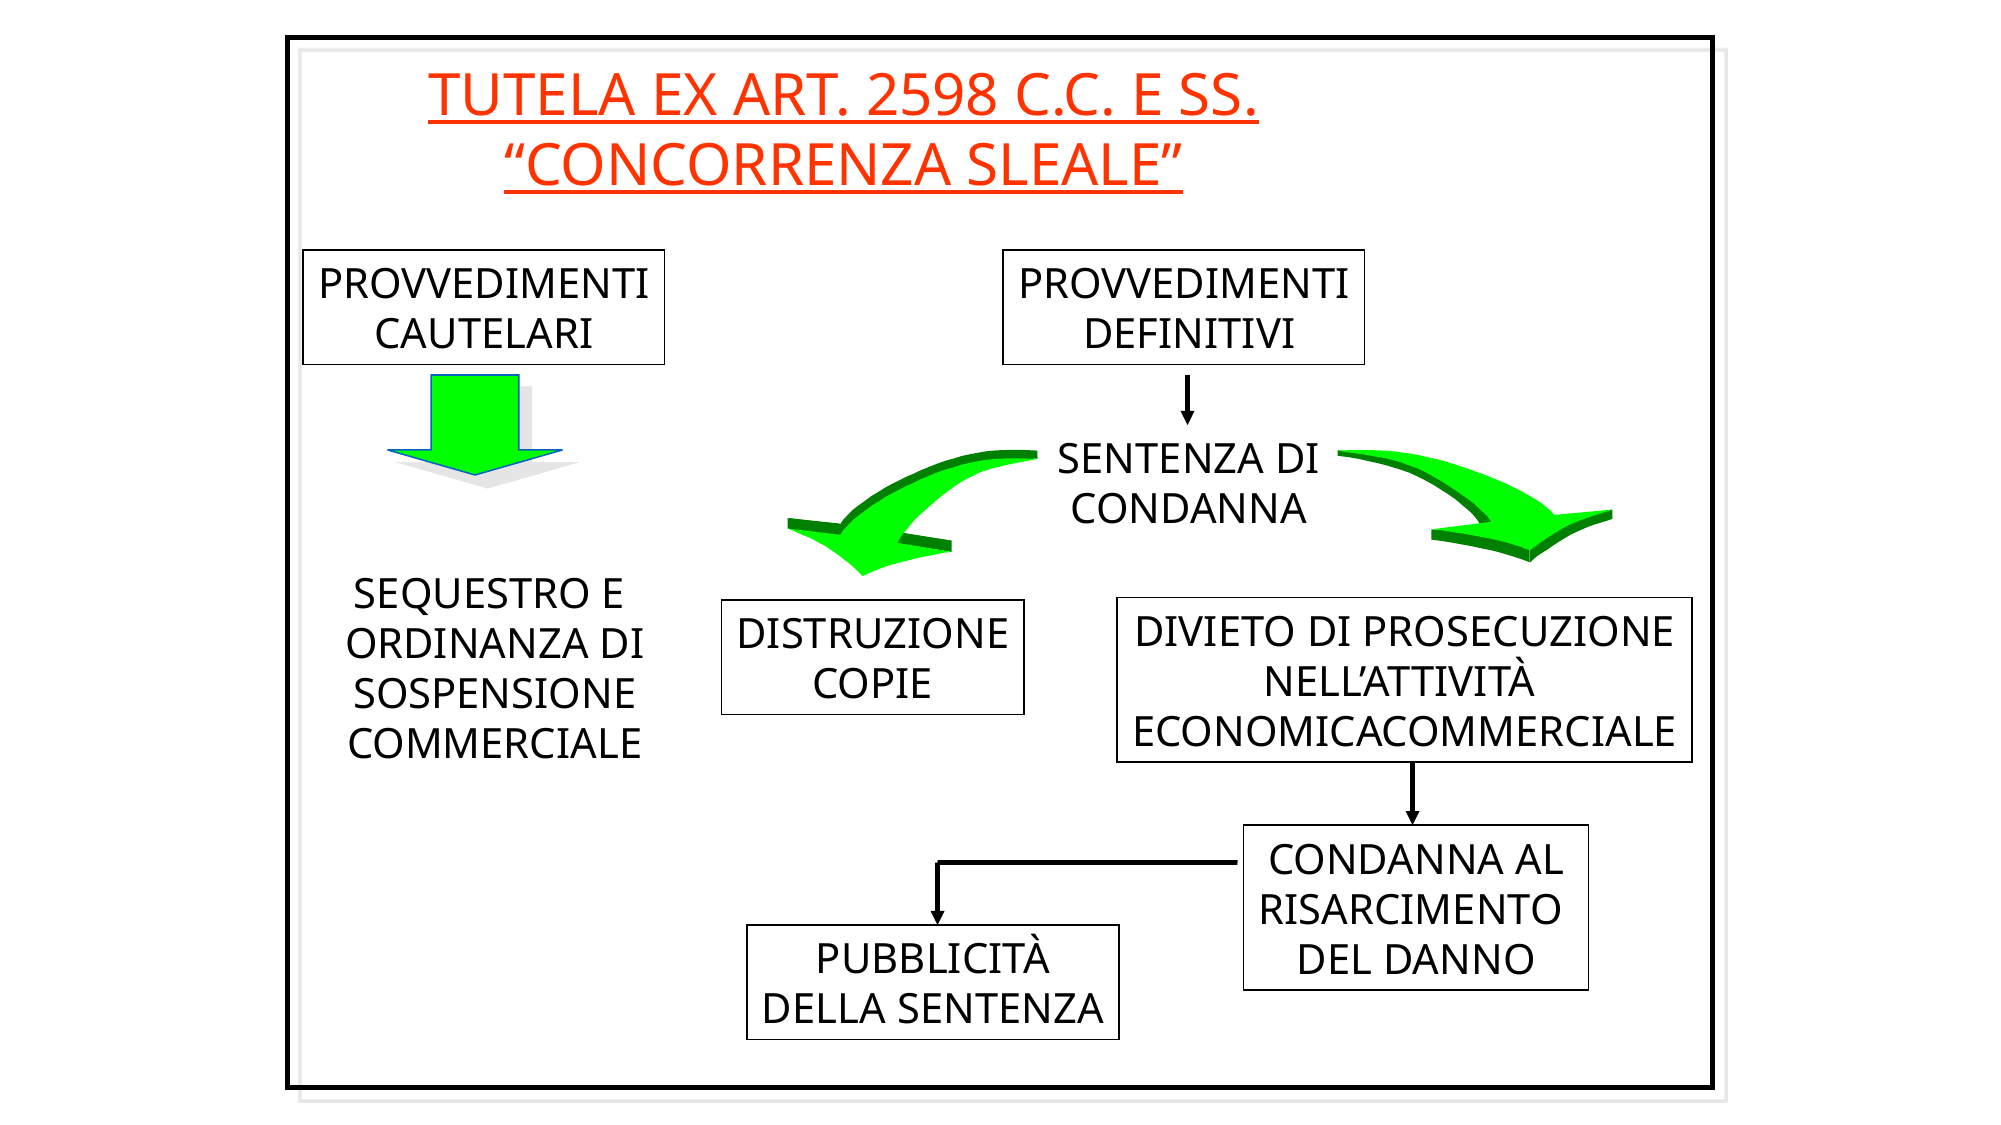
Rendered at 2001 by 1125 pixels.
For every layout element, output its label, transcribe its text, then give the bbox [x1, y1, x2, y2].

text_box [1337, 449, 1613, 563]
text_box CONDANNA AL RISARCIMENTO DEL DANNO [1243, 825, 1589, 990]
text_box SEQUESTRO E ORDINANZA DI SOSPENSIONE COMMERCIALE [330, 559, 660, 775]
text_box DIVIETO DI PROSECUZIONE NELL’ATTIVITÀ ECONOMICACOMMERCIALE [1117, 597, 1693, 763]
text_box TUTELA EX ART. 2598 C.C. E SS. “CONCORRENZA SLEALE” [300, 49, 1388, 205]
text_box PROVVEDIMENTI DEFINITIVI [1003, 249, 1365, 365]
text_box [1181, 374, 1194, 425]
text_box [387, 375, 563, 475]
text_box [787, 449, 1038, 576]
text_box [287, 37, 1713, 1088]
text_box PROVVEDIMENTI CAUTELARI [303, 249, 665, 365]
text_box PUBBLICITÀ DELLA SENTENZA [746, 924, 1119, 1040]
text_box SENTENZA DI CONDANNA [1042, 424, 1336, 540]
text_box [1406, 762, 1419, 826]
text_box [931, 862, 944, 925]
text_box DISTRUZIONE COPIE [721, 599, 1025, 715]
